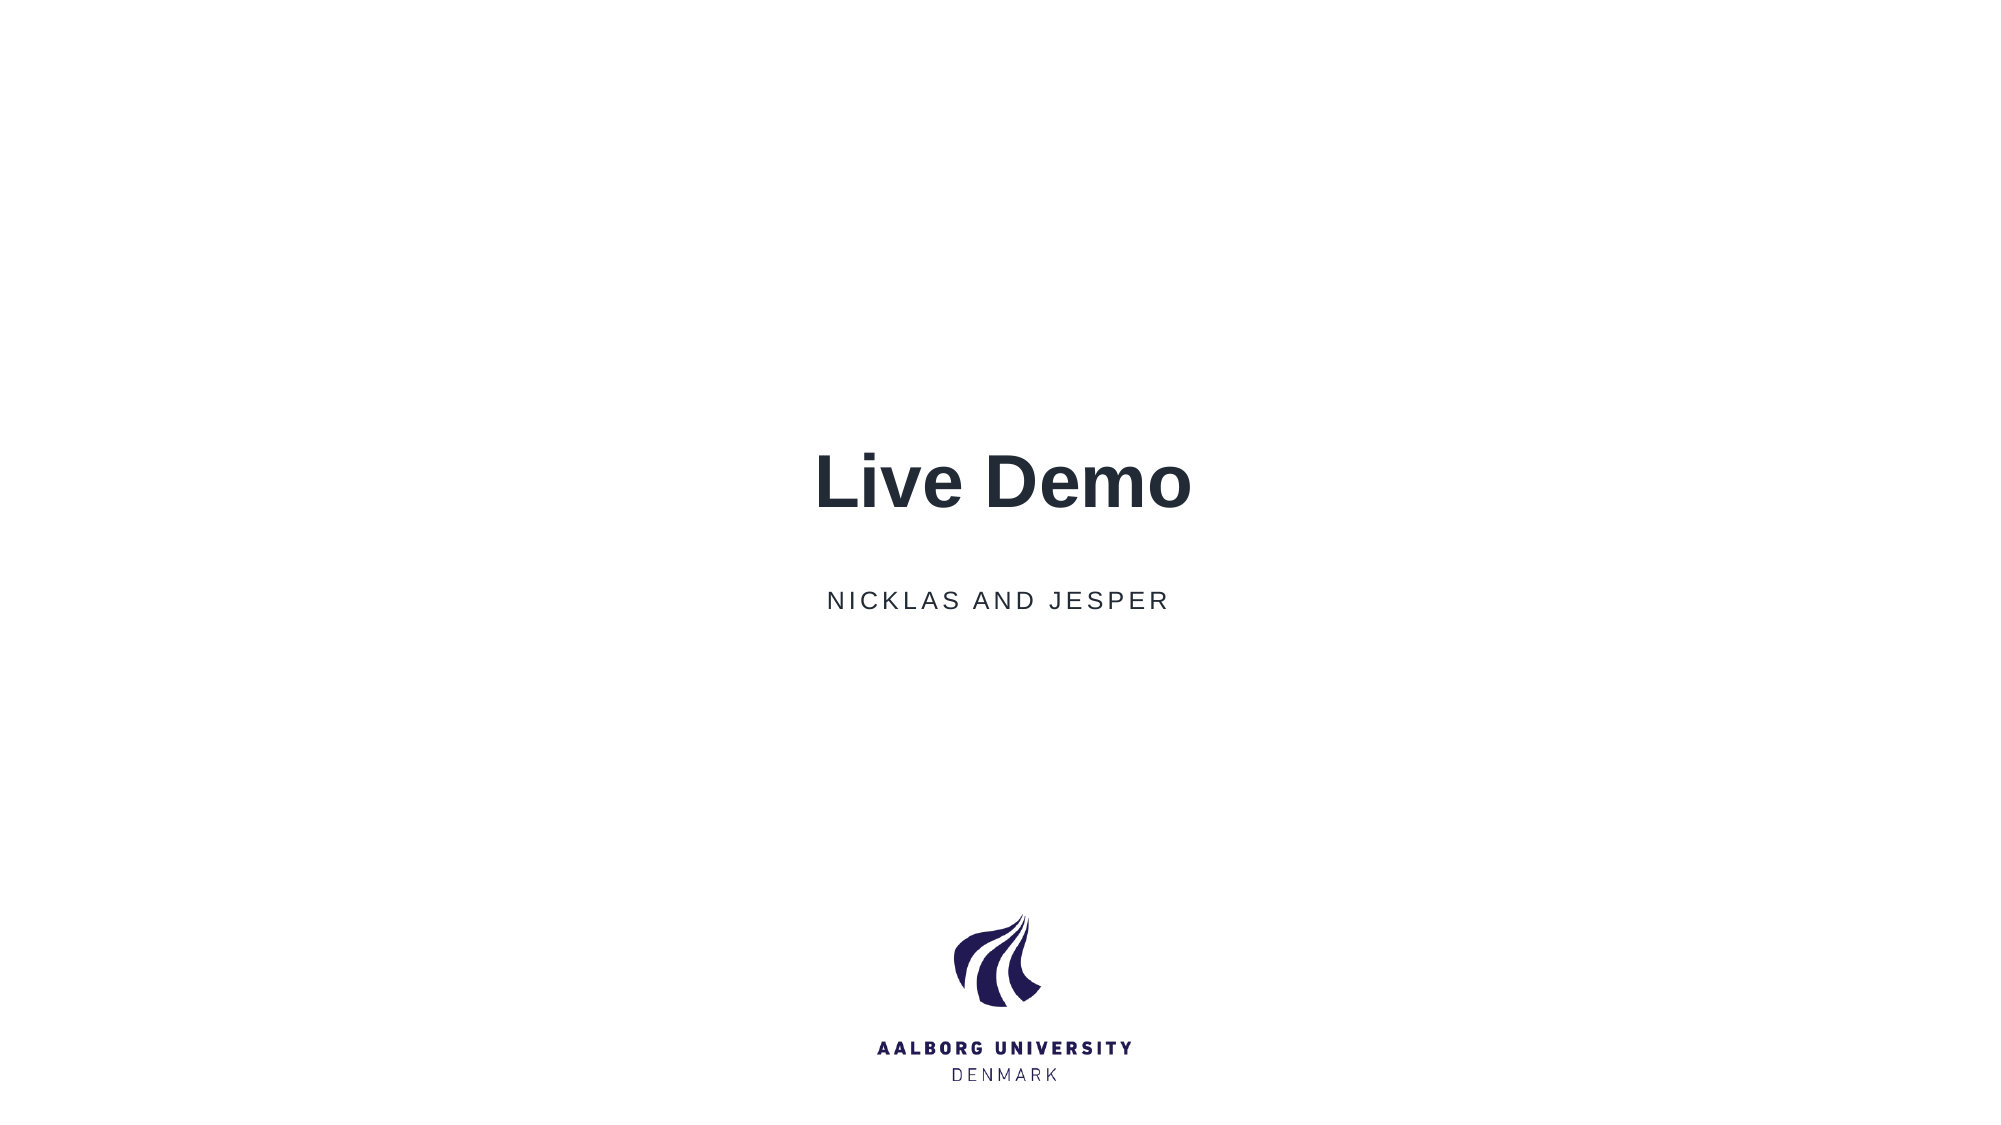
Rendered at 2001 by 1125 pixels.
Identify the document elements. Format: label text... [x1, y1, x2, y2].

title Live Demo [549, 397, 1459, 565]
picture [877, 914, 1131, 1081]
text_box Nicklas and Jesper [624, 576, 1375, 622]
